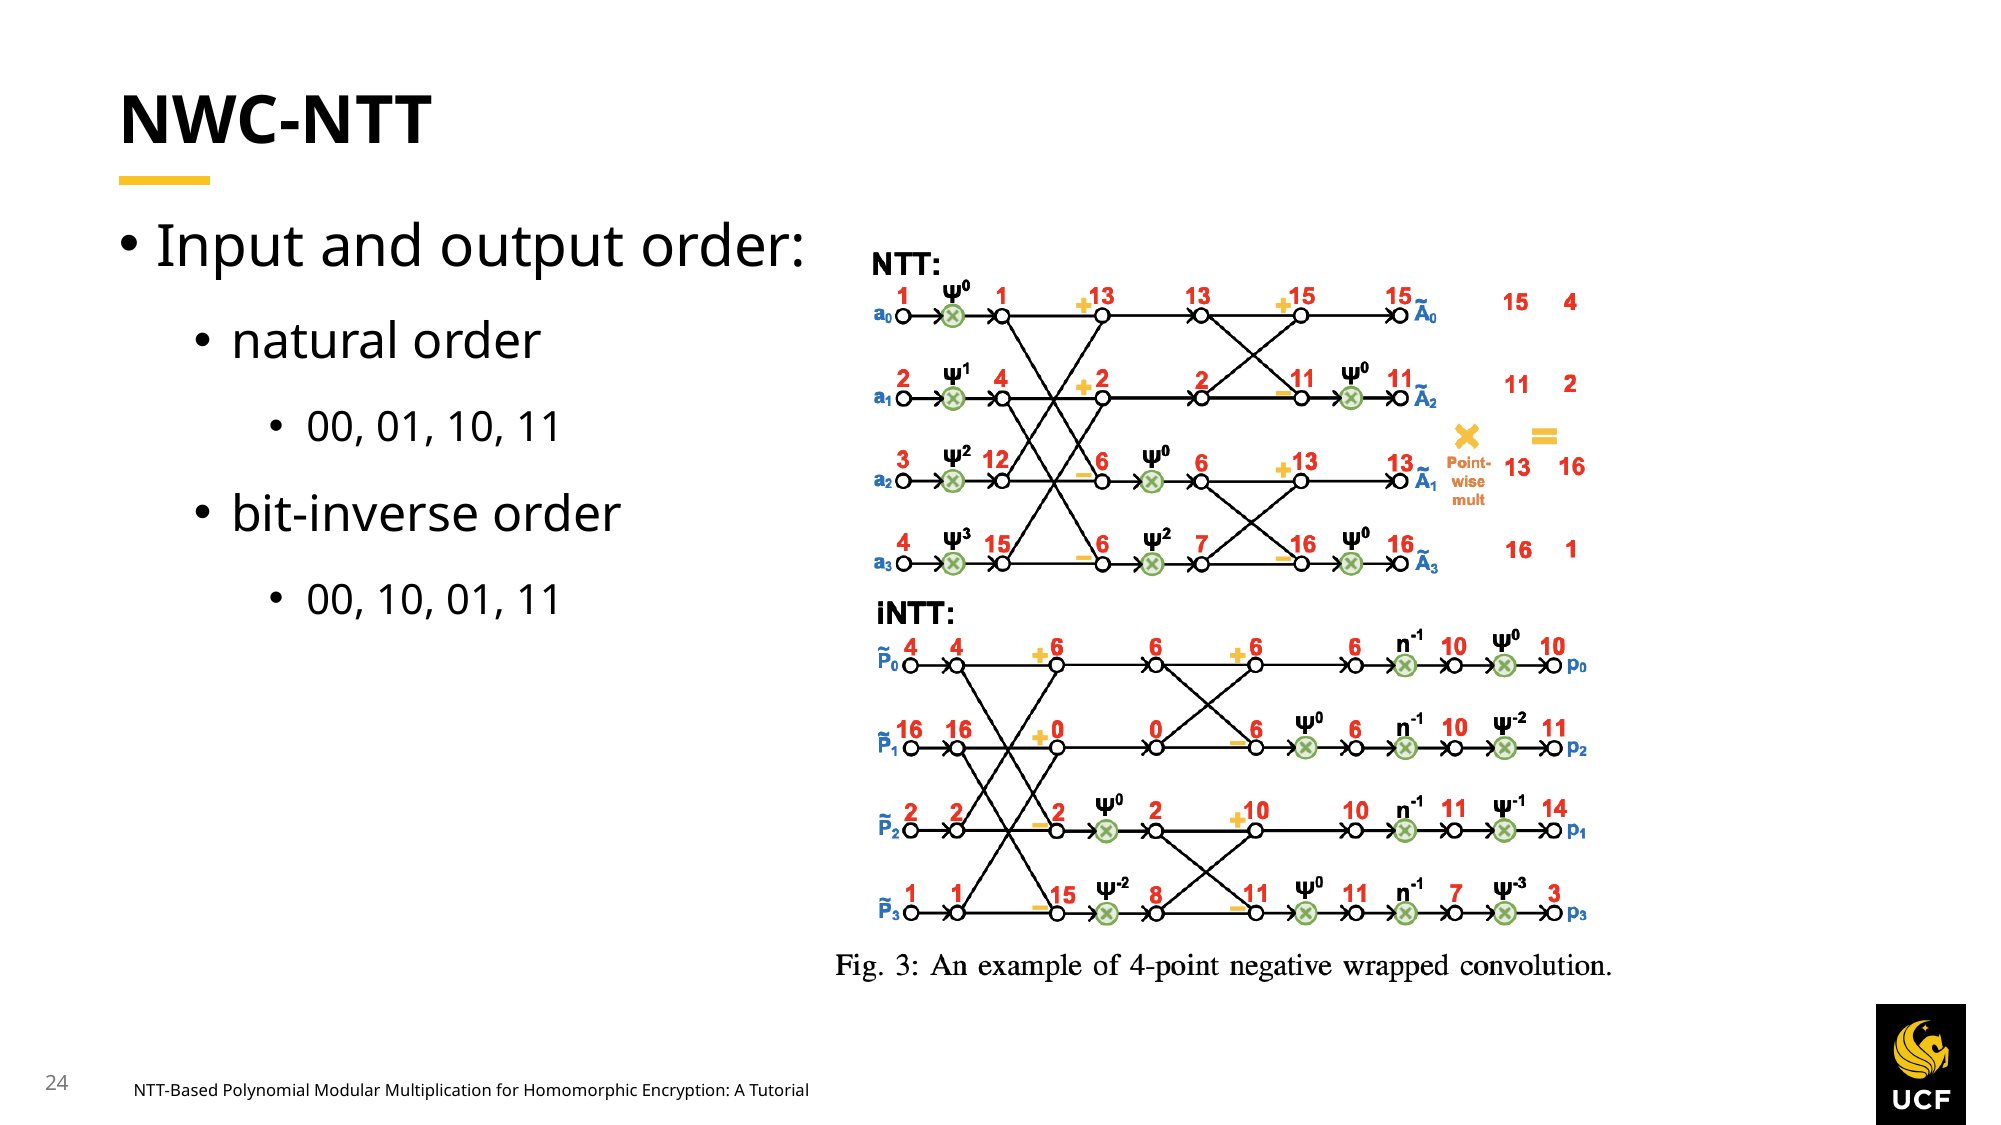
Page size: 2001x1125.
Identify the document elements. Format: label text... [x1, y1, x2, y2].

picture [1876, 1004, 1966, 1125]
list Input and output order: natural order 00, 01, 10, 11 bit-inverse order 00, 10, 01, 11 [118, 207, 1882, 1000]
picture [826, 239, 1624, 990]
text_box NTT-Based Polynomial Modular Multiplication for Homomorphic Encryption: A Tutorial [118, 1072, 1733, 1107]
title NWC-NTT [118, 30, 1882, 157]
